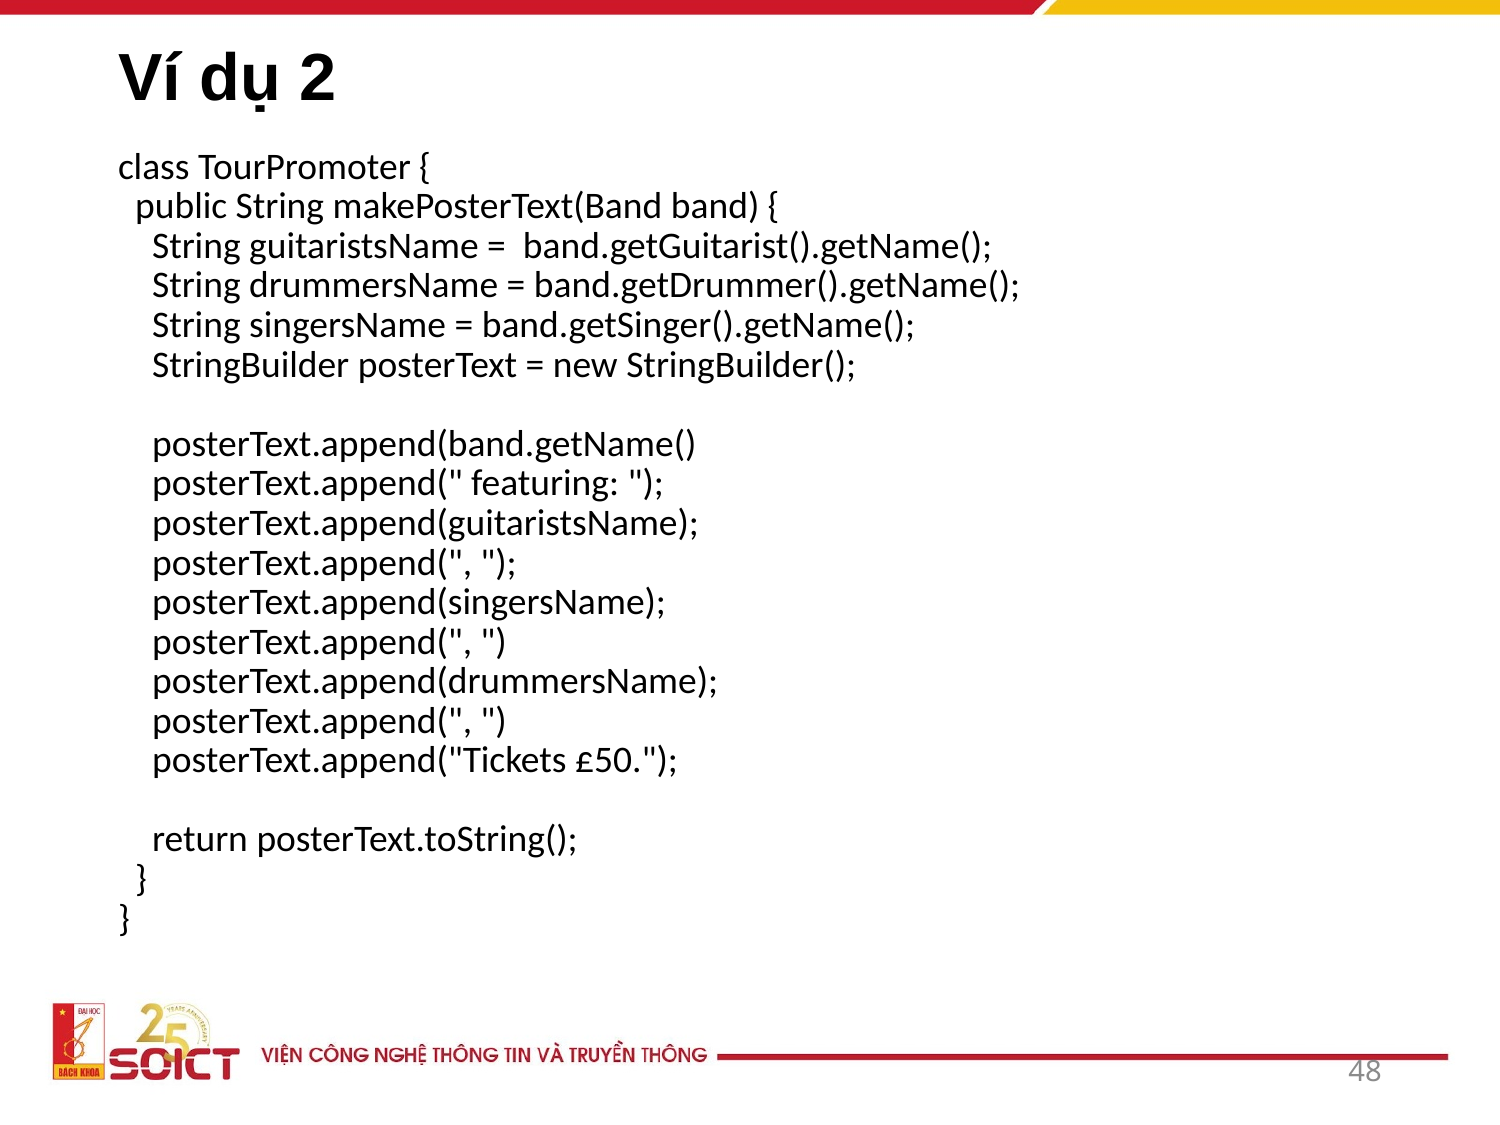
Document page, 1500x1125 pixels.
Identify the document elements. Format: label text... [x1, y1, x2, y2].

picture [0, 0, 1500, 1125]
title Ví dụ 2 [103, 18, 1397, 139]
slide_number 48 [1059, 1042, 1397, 1103]
list class TourPromoter { public String makePosterText(Band band) { String guitaristsName = band.getGuitarist().getName(); String drummersName = band.getDrummer().getName(); String singersName = band.getSinger().getName(); StringBuilder posterText = new StringBuilder(); posterText.append(band.getName() posterText.append(" featuring: "); posterText.append(guitaristsName); posterText.append(", "); posterText.append(singersName); posterText.append(", ") posterText.append(drummersName); posterText.append(", ") posterText.append("Tickets £50."); return posterText.toString(); } } [103, 139, 1397, 989]
